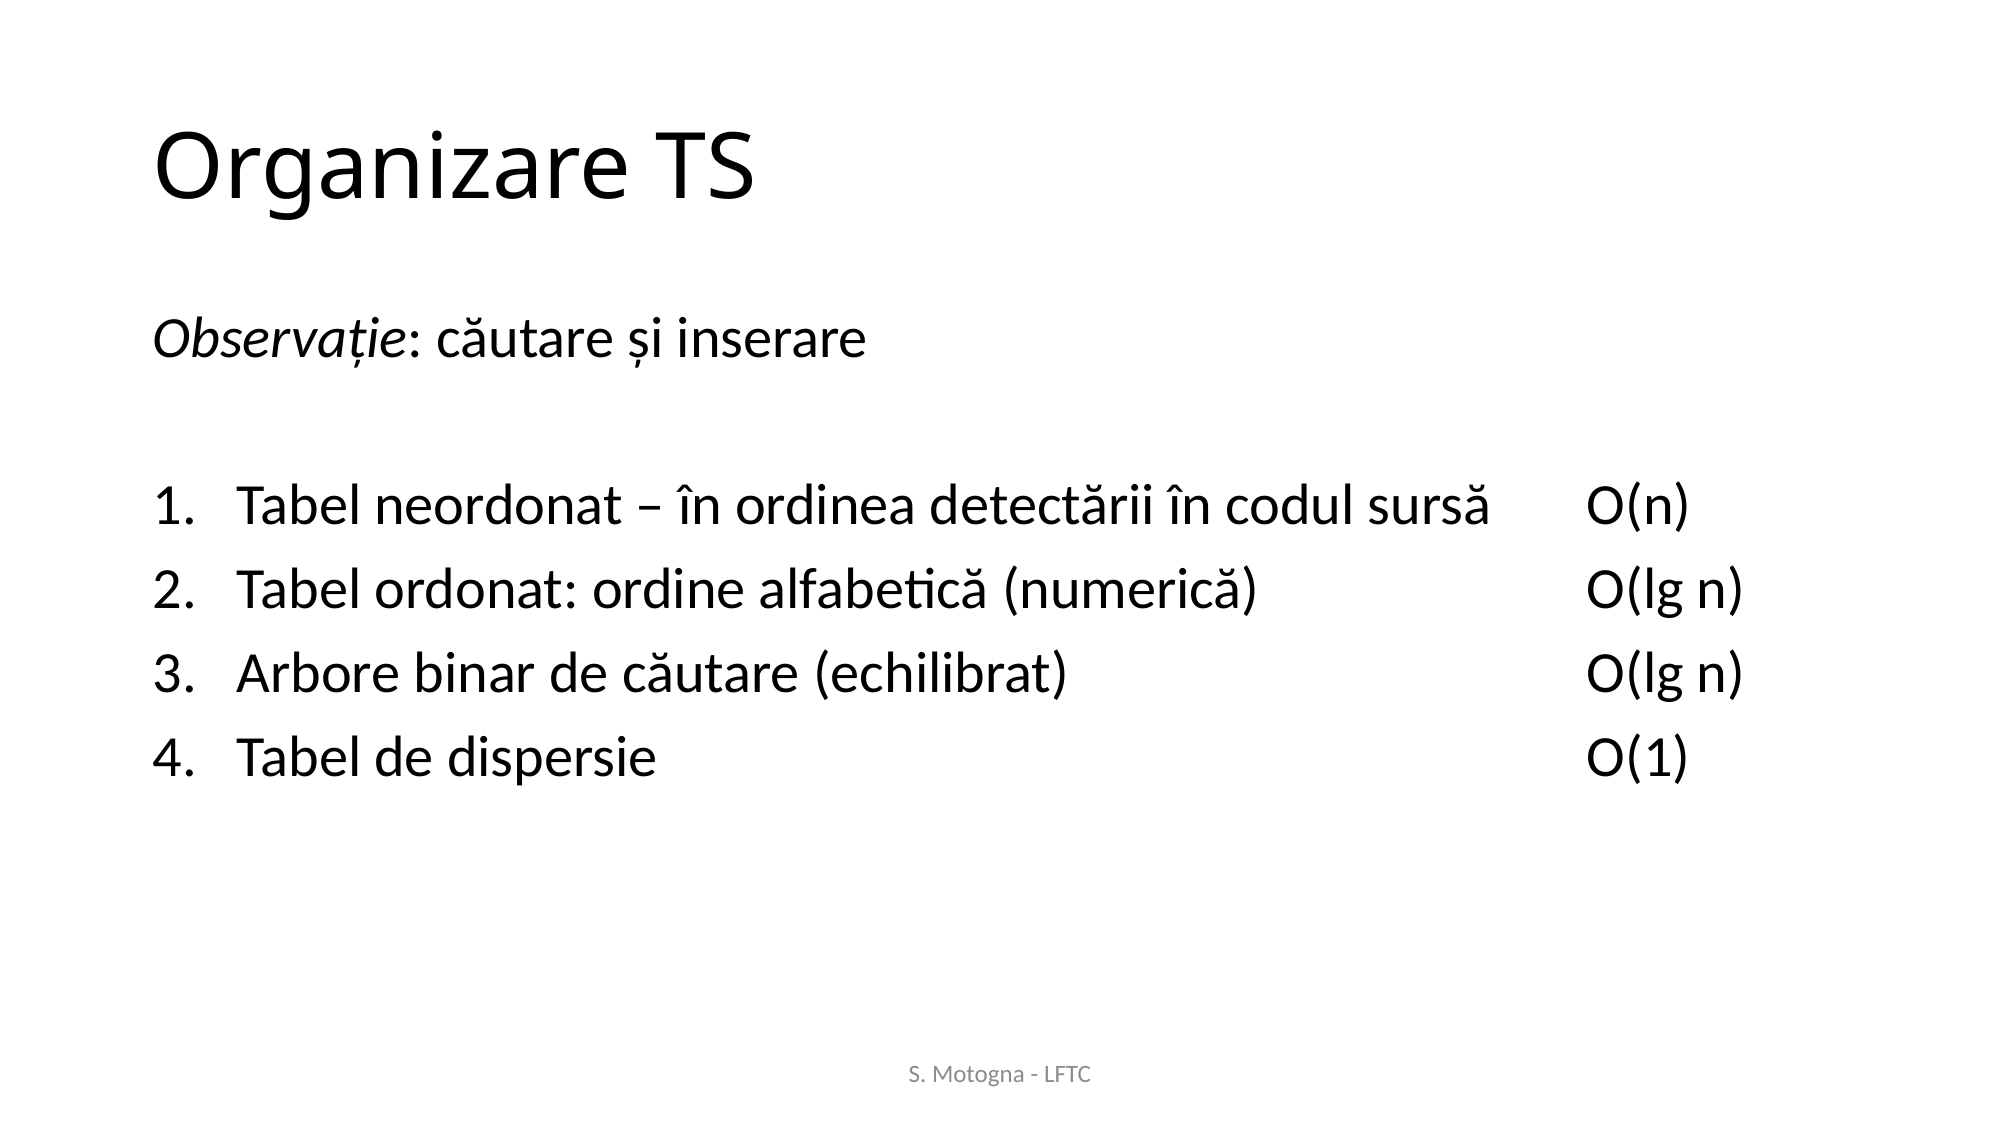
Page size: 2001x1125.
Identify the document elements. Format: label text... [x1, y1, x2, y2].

title Organizare TS [137, 59, 1863, 278]
list Observație: căutare și inserare Tabel neordonat – în ordinea detectării în codul sursă O(n) Tabel ordonat: ordine alfabetică (numerică) O(lg n) Arbore binar de căutare (echilibrat) O(lg n) Tabel de dispersie O(1) [137, 299, 1863, 1014]
footer S. Motogna - LFTC [662, 1042, 1338, 1103]
